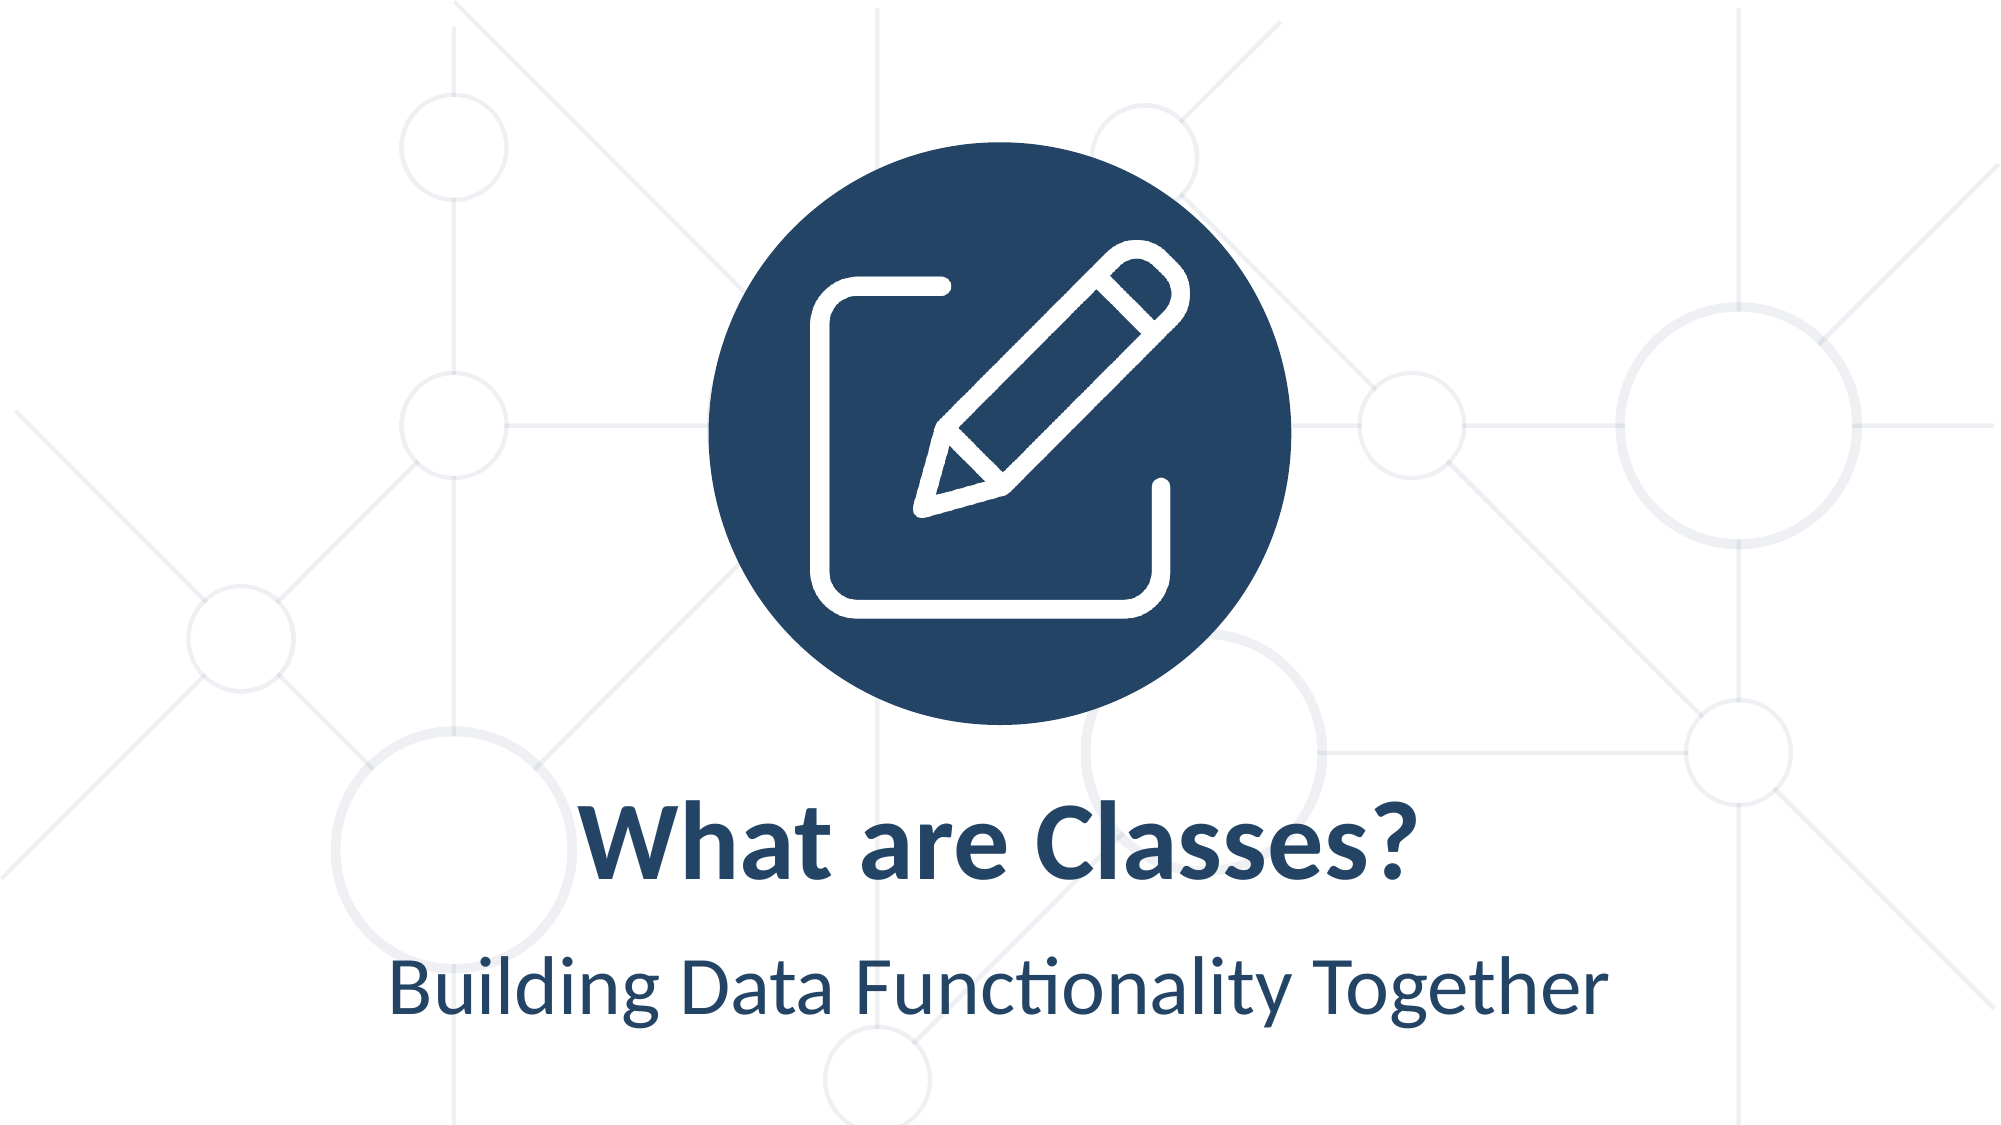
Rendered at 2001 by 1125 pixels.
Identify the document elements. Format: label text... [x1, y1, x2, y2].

picture [809, 238, 1191, 619]
subtitle Building Data Functionality Together [100, 916, 1900, 1043]
title What аre Classes? [100, 771, 1900, 898]
